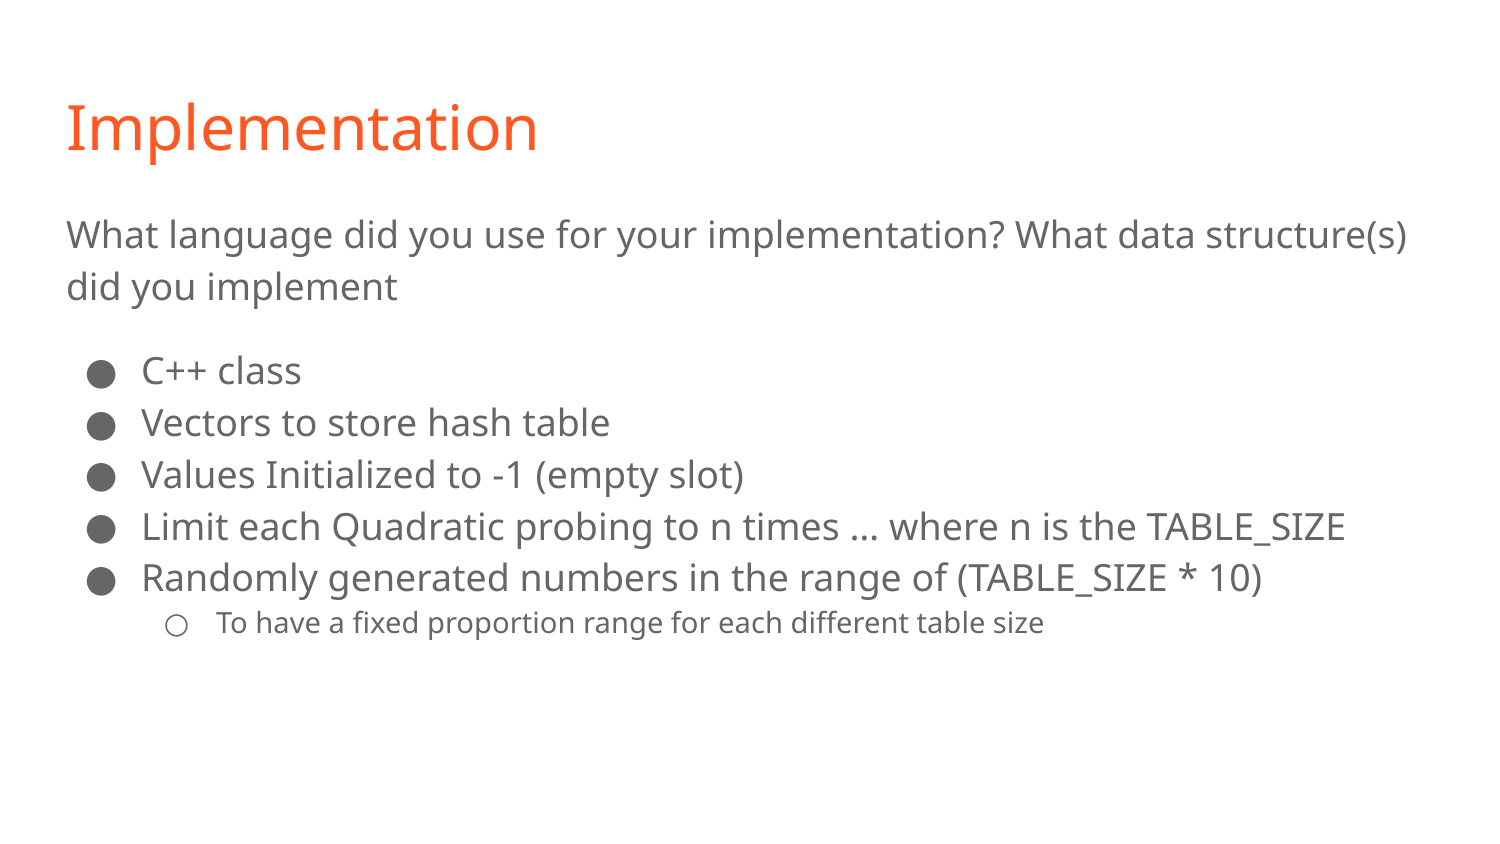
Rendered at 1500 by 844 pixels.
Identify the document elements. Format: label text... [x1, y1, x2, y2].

list What language did you use for your implementation? What data structure(s) did you implement C++ class Vectors to store hash table Values Initialized to -1 (empty slot) Limit each Quadratic probing to n times … where n is the TABLE_SIZE Randomly generated numbers in the range of (TABLE_SIZE * 10) To have a fixed proportion range for each different table size [51, 189, 1449, 750]
title Implementation [51, 72, 1449, 167]
